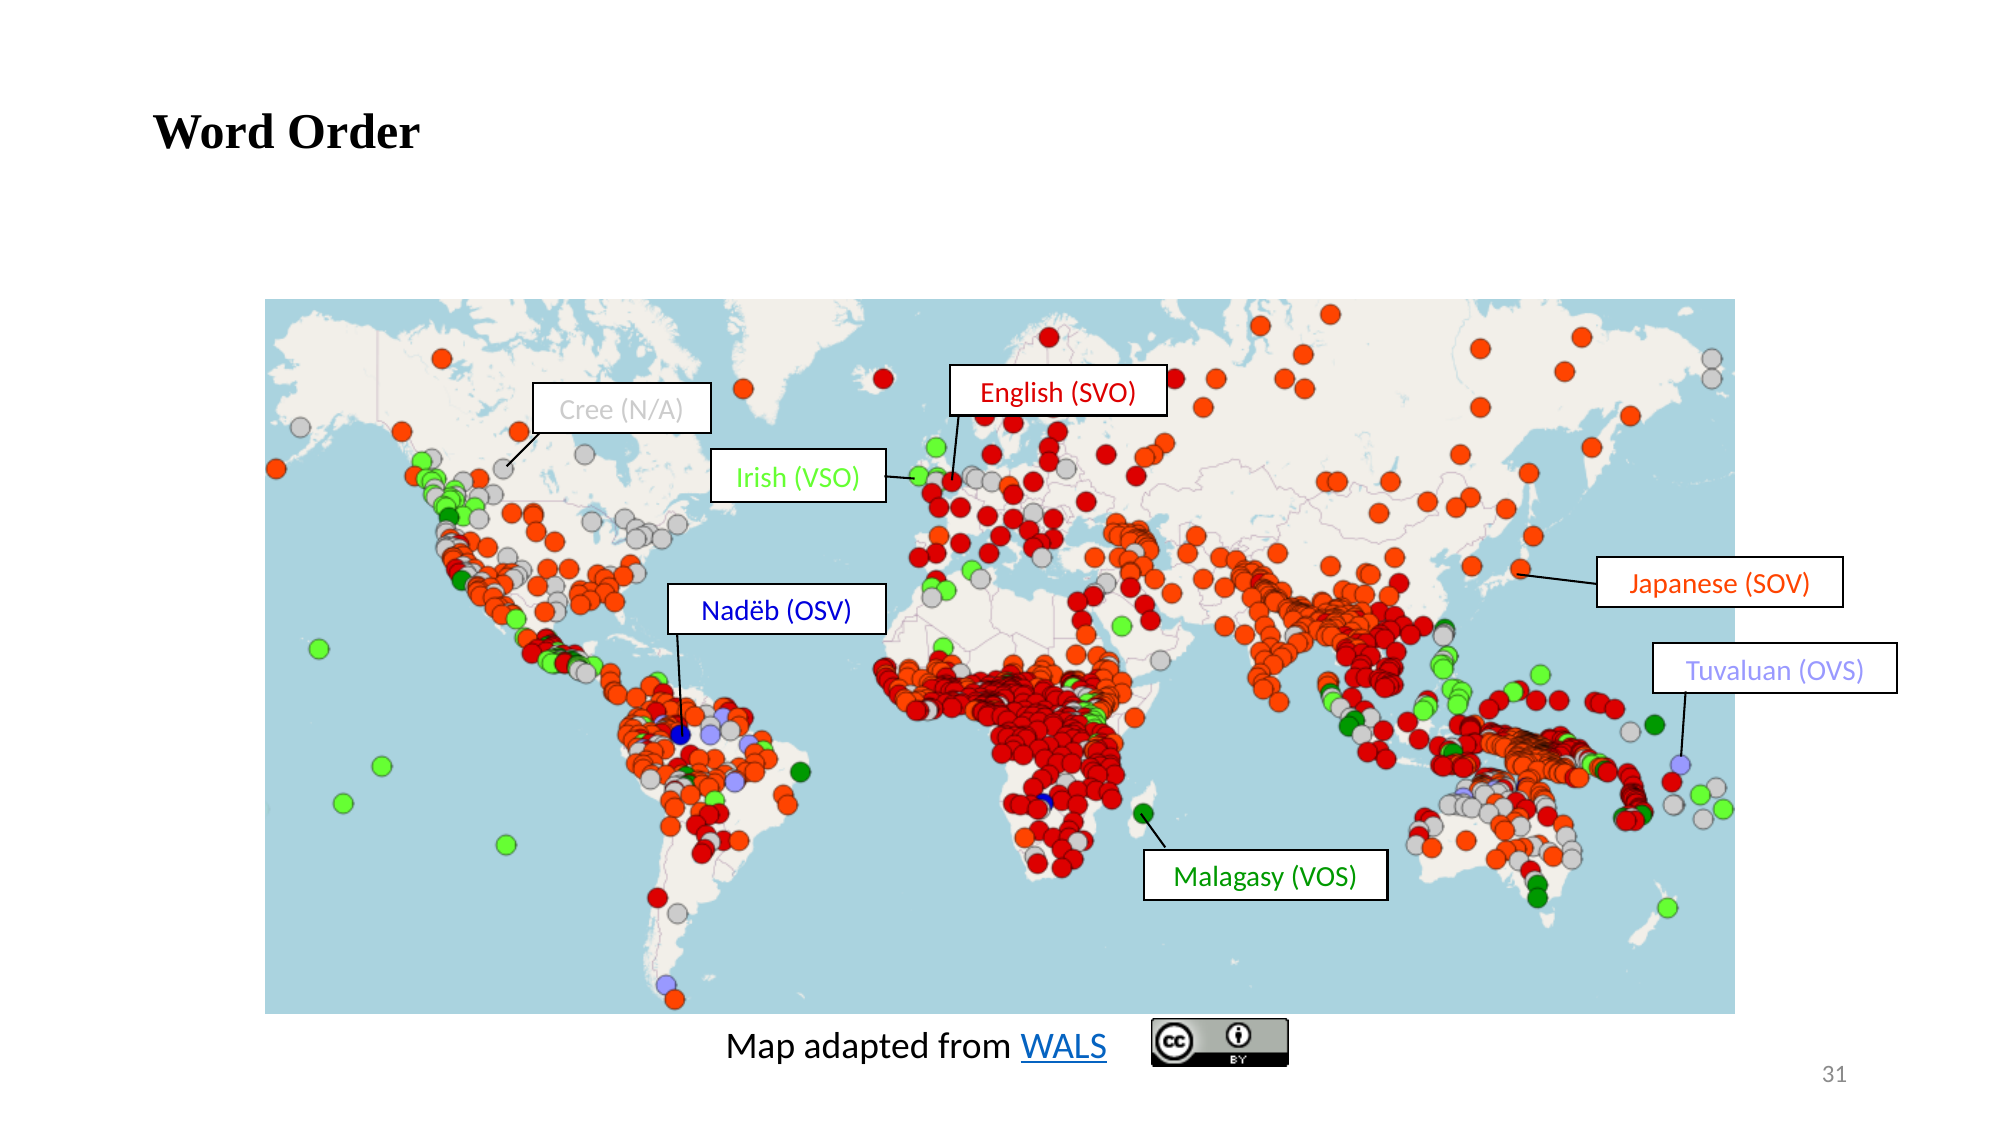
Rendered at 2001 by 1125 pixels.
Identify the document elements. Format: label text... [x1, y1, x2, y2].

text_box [710, 1013, 1289, 1074]
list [265, 299, 1735, 1014]
title Word Order [137, 59, 910, 206]
slide_number 31 [1412, 1042, 1863, 1103]
text_box Japanese (SOV) [1735, 556, 1844, 608]
text_box Tuvaluan (OVS) [1735, 642, 1898, 694]
